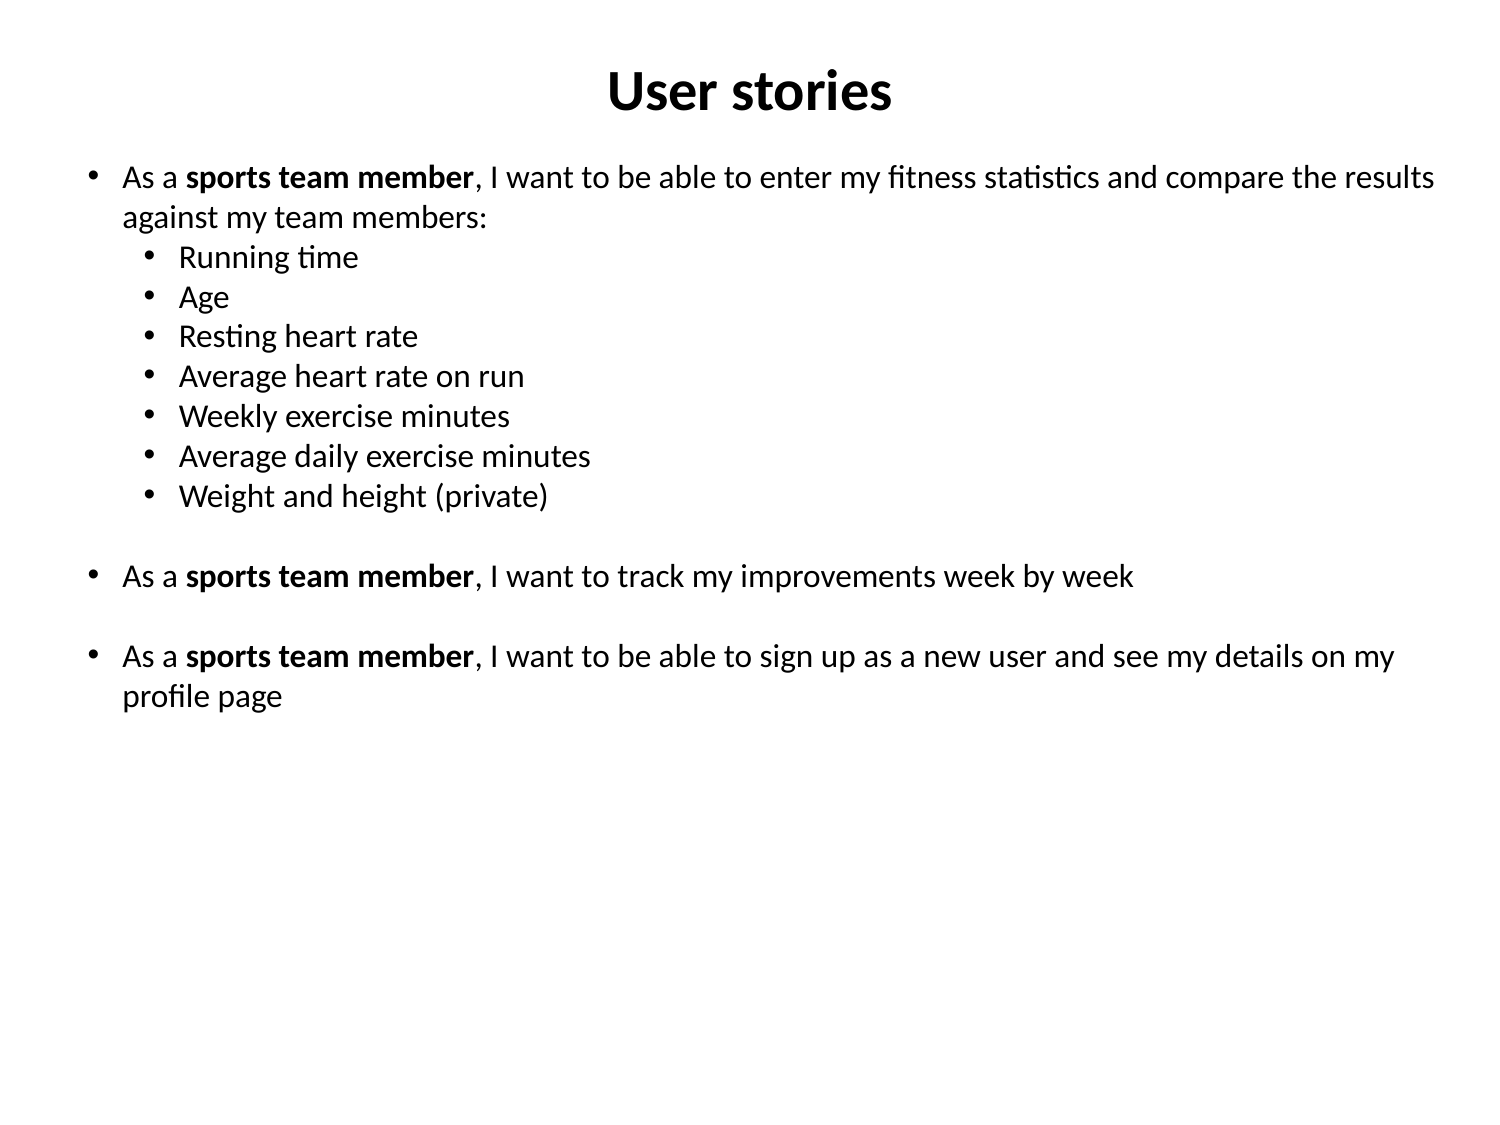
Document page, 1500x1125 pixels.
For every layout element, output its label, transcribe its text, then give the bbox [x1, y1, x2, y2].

text_box User stories [380, 44, 1120, 130]
text_box As a sports team member, I want to be able to enter my fitness statistics and compare the results against my team members: Running time Age Resting heart rate Average heart rate on run Weekly exercise minutes Average daily exercise minutes Weight and height (private) As a sports team member, I want to track my improvements week by week As a sports team member, I want to be able to sign up as a new user and see my details on my profile page [72, 147, 1461, 802]
